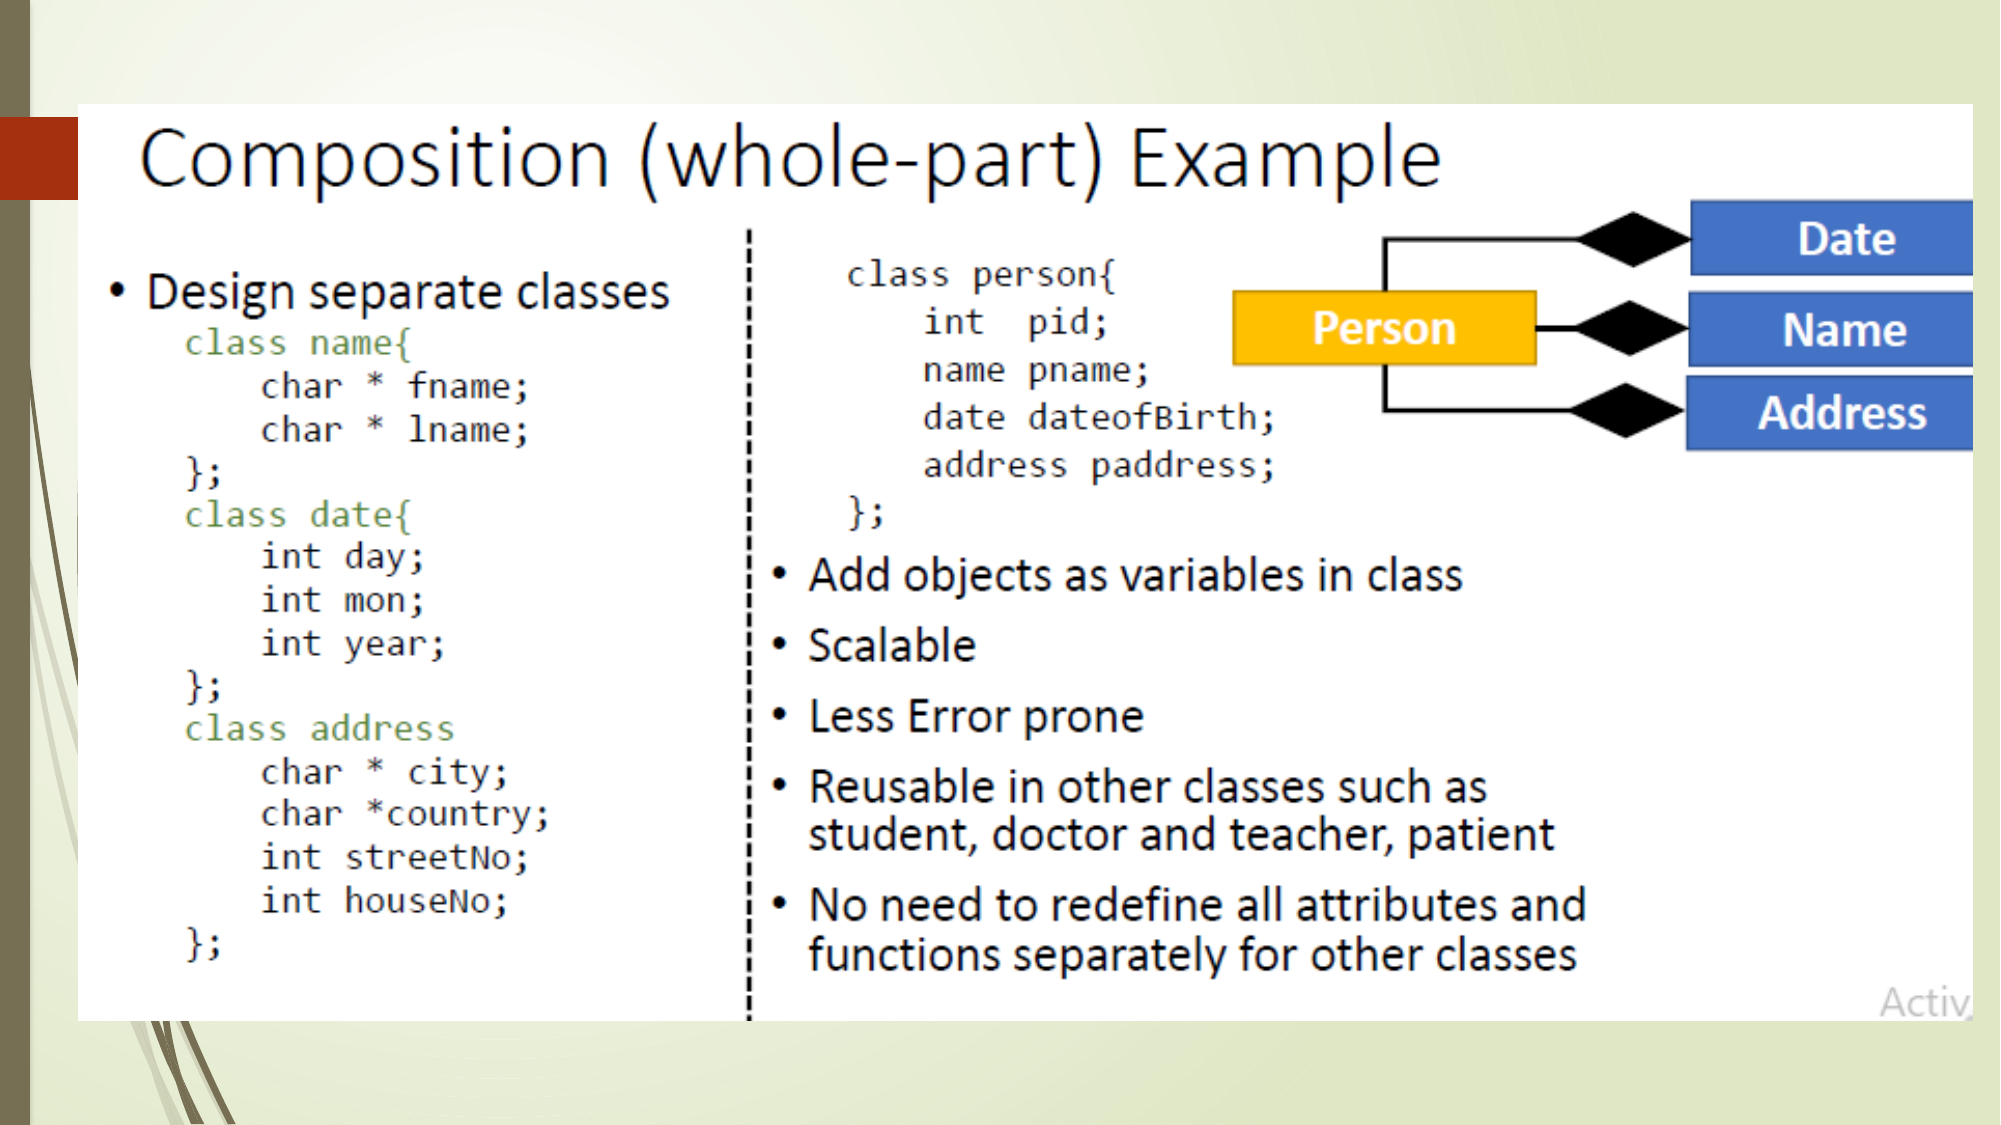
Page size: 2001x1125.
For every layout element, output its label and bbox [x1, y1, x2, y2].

picture [77, 104, 1973, 1021]
